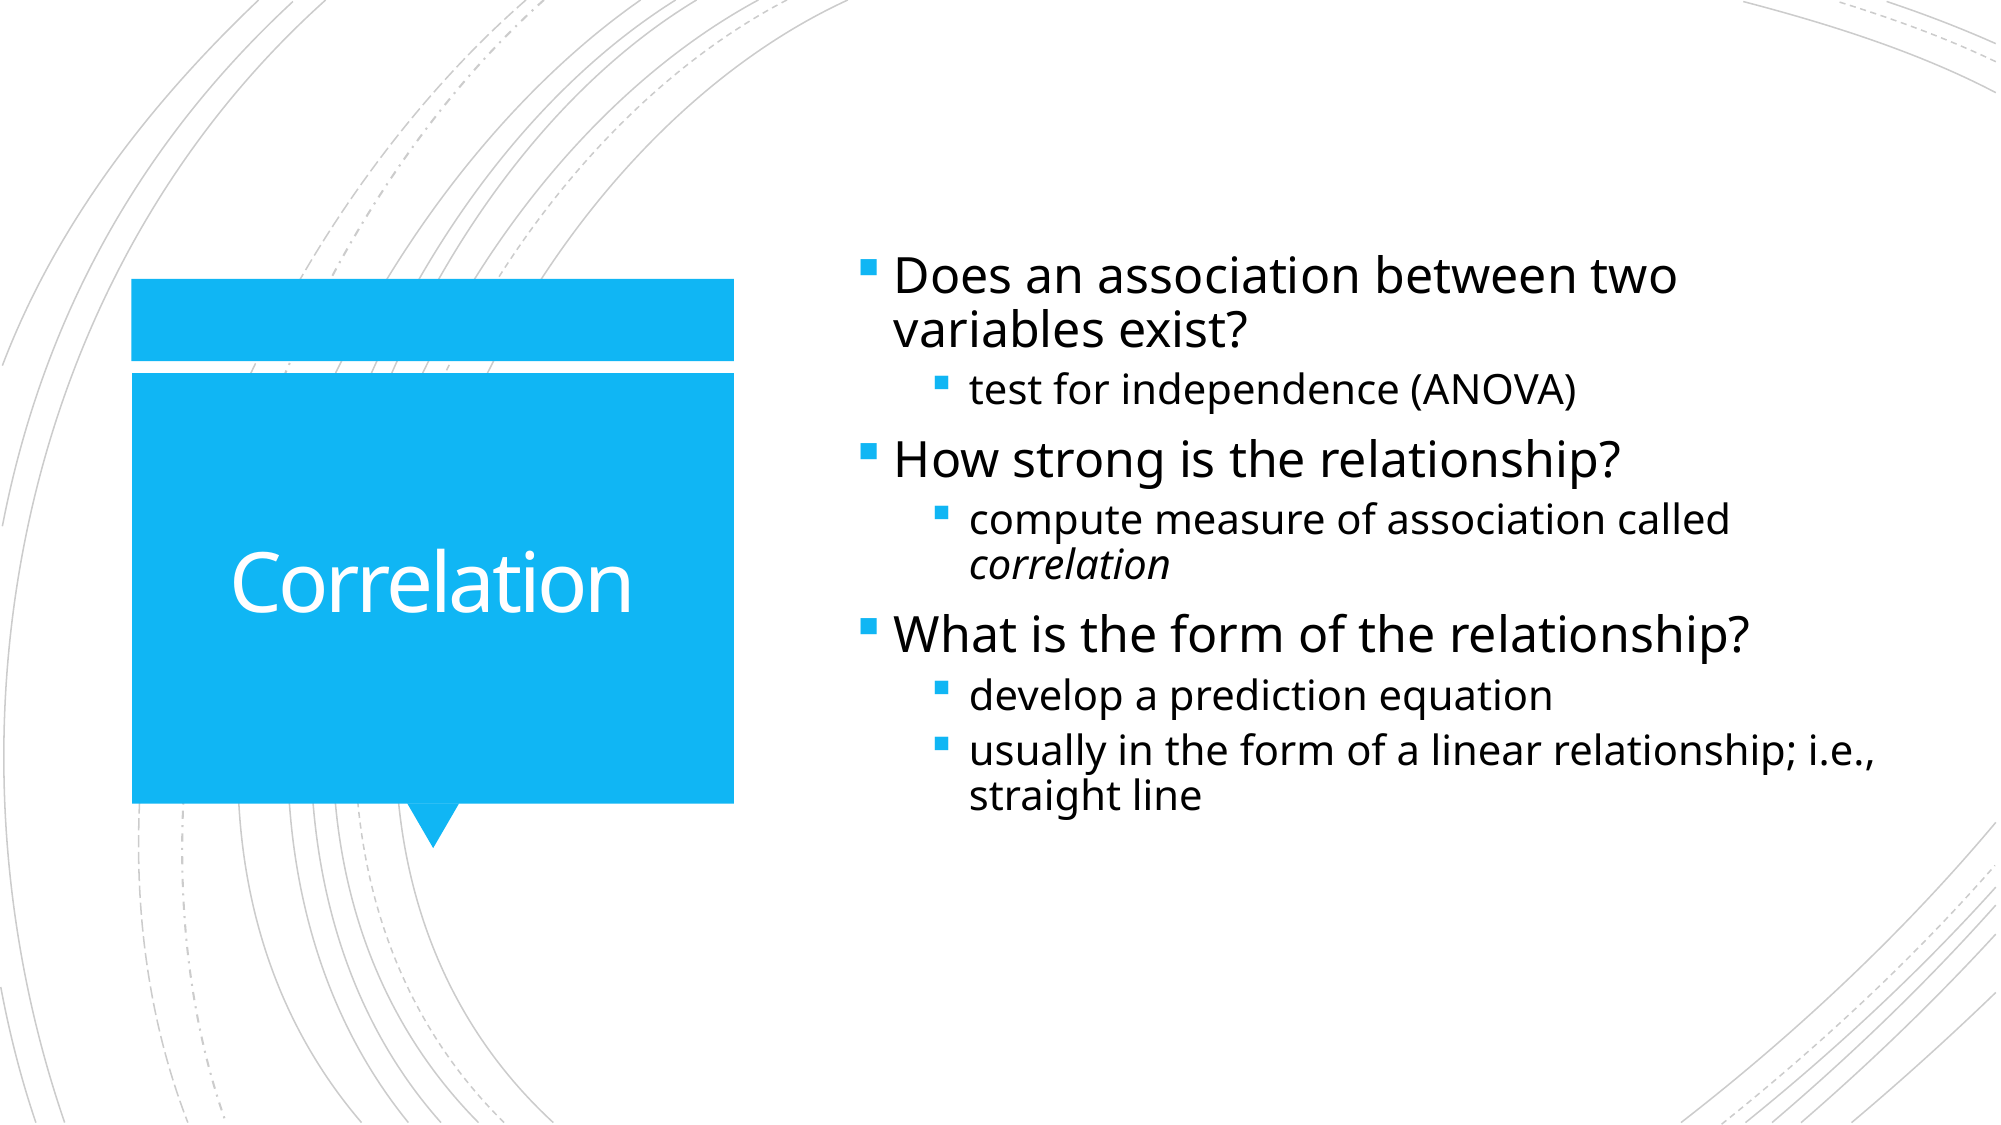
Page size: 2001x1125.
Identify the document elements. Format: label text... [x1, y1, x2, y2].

title Correlation [145, 385, 720, 789]
list Does an association between two variables exist? test for independence (ANOVA) How strong is the relationship? compute measure of association called correlation What is the form of the relationship? develop a prediction equation usually in the form of a linear relationship; i.e., straight line [841, 128, 1897, 941]
